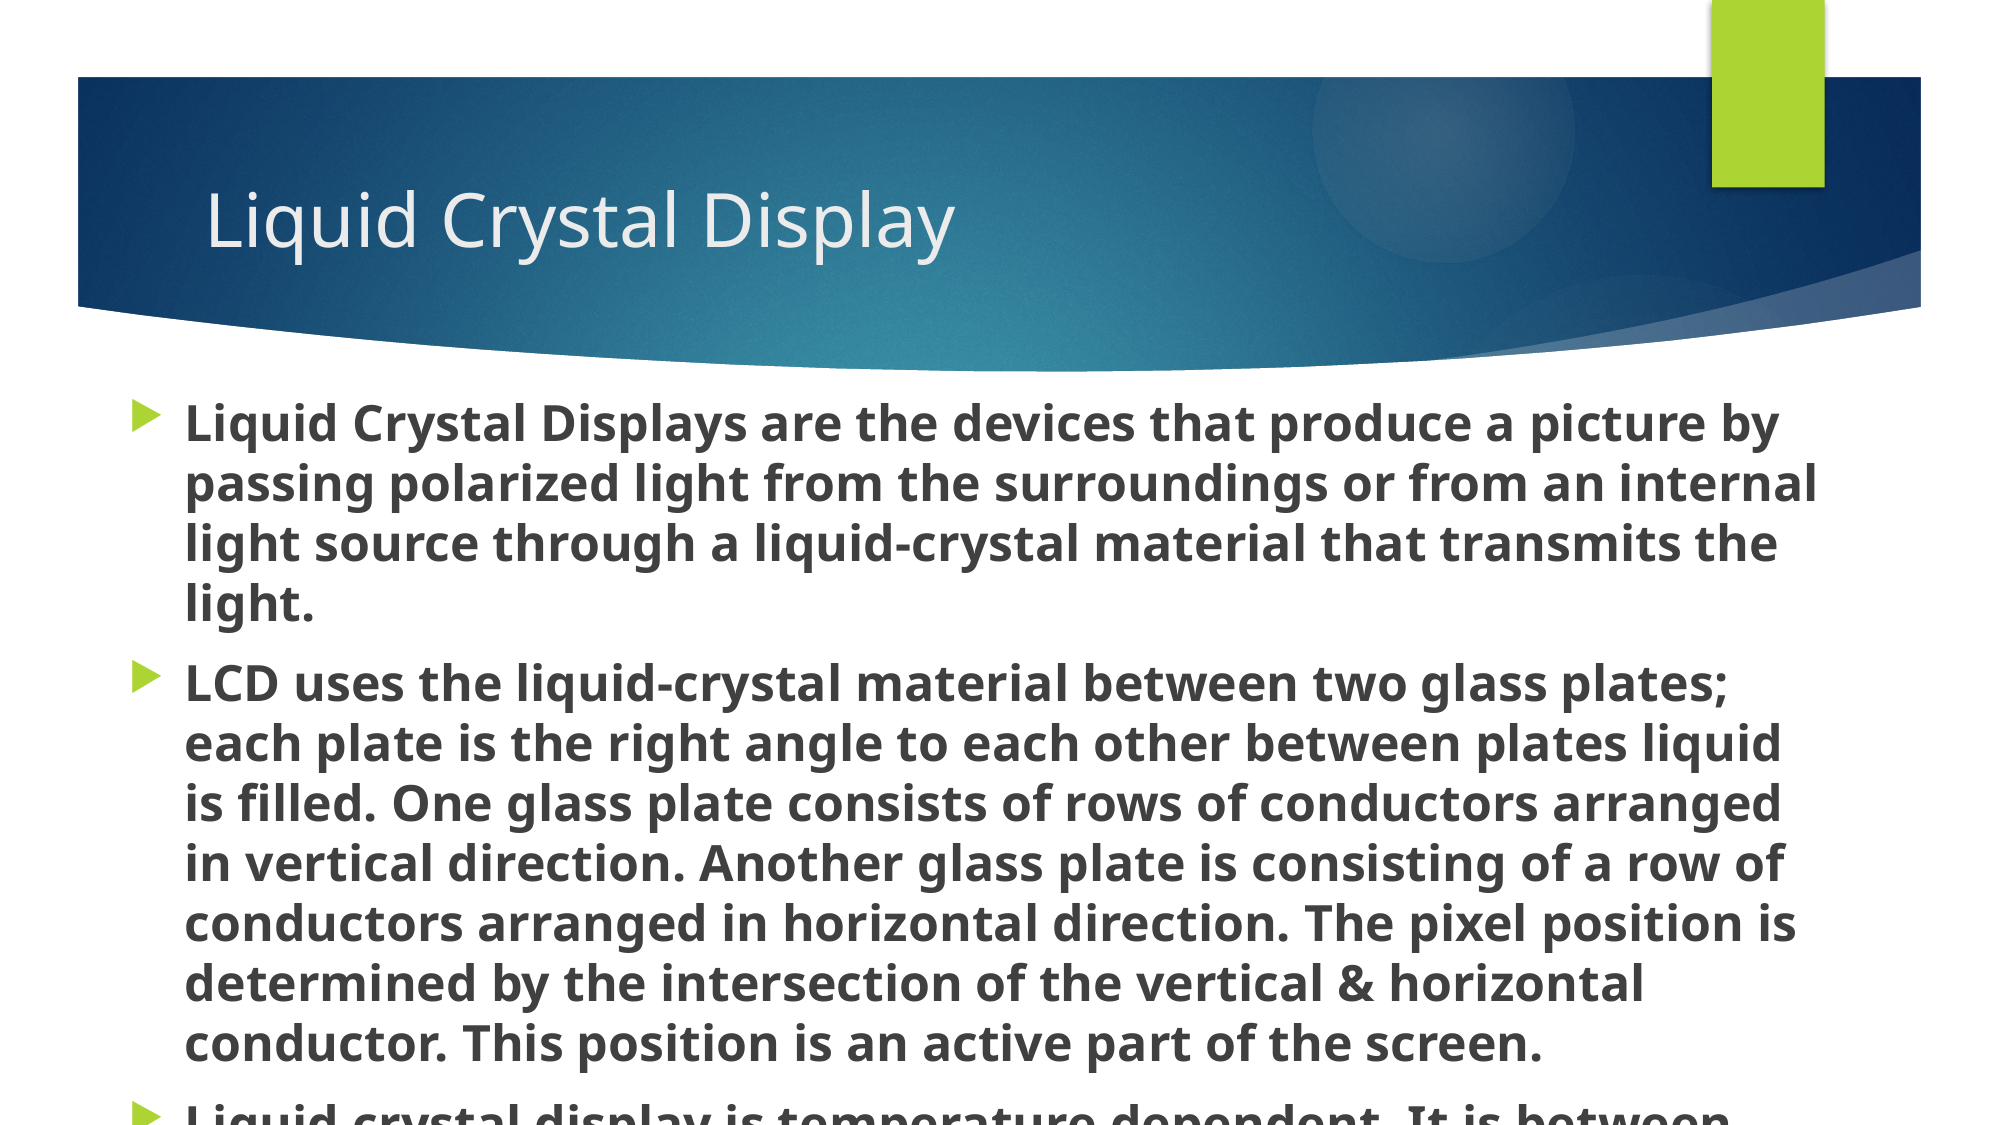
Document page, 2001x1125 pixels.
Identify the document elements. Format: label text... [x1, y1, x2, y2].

title Liquid Crystal Display [189, 159, 1627, 276]
list Liquid Crystal Displays are the devices that produce a picture by passing polarized light from the surroundings or from an internal light source through a liquid-crystal material that transmits the light. LCD uses the liquid-crystal material between two glass plates; each plate is the right angle to each other between plates liquid is filled. One glass plate consists of rows of conductors arranged in vertical direction. Another glass plate is consisting of a row of conductors arranged in horizontal direction. The pixel position is determined by the intersection of the vertical & horizontal conductor. This position is an active part of the screen. Liquid crystal display is temperature dependent. It is between zero to seventy degree Celsius. It is flat and requires very little power to operate. [113, 383, 1848, 1125]
